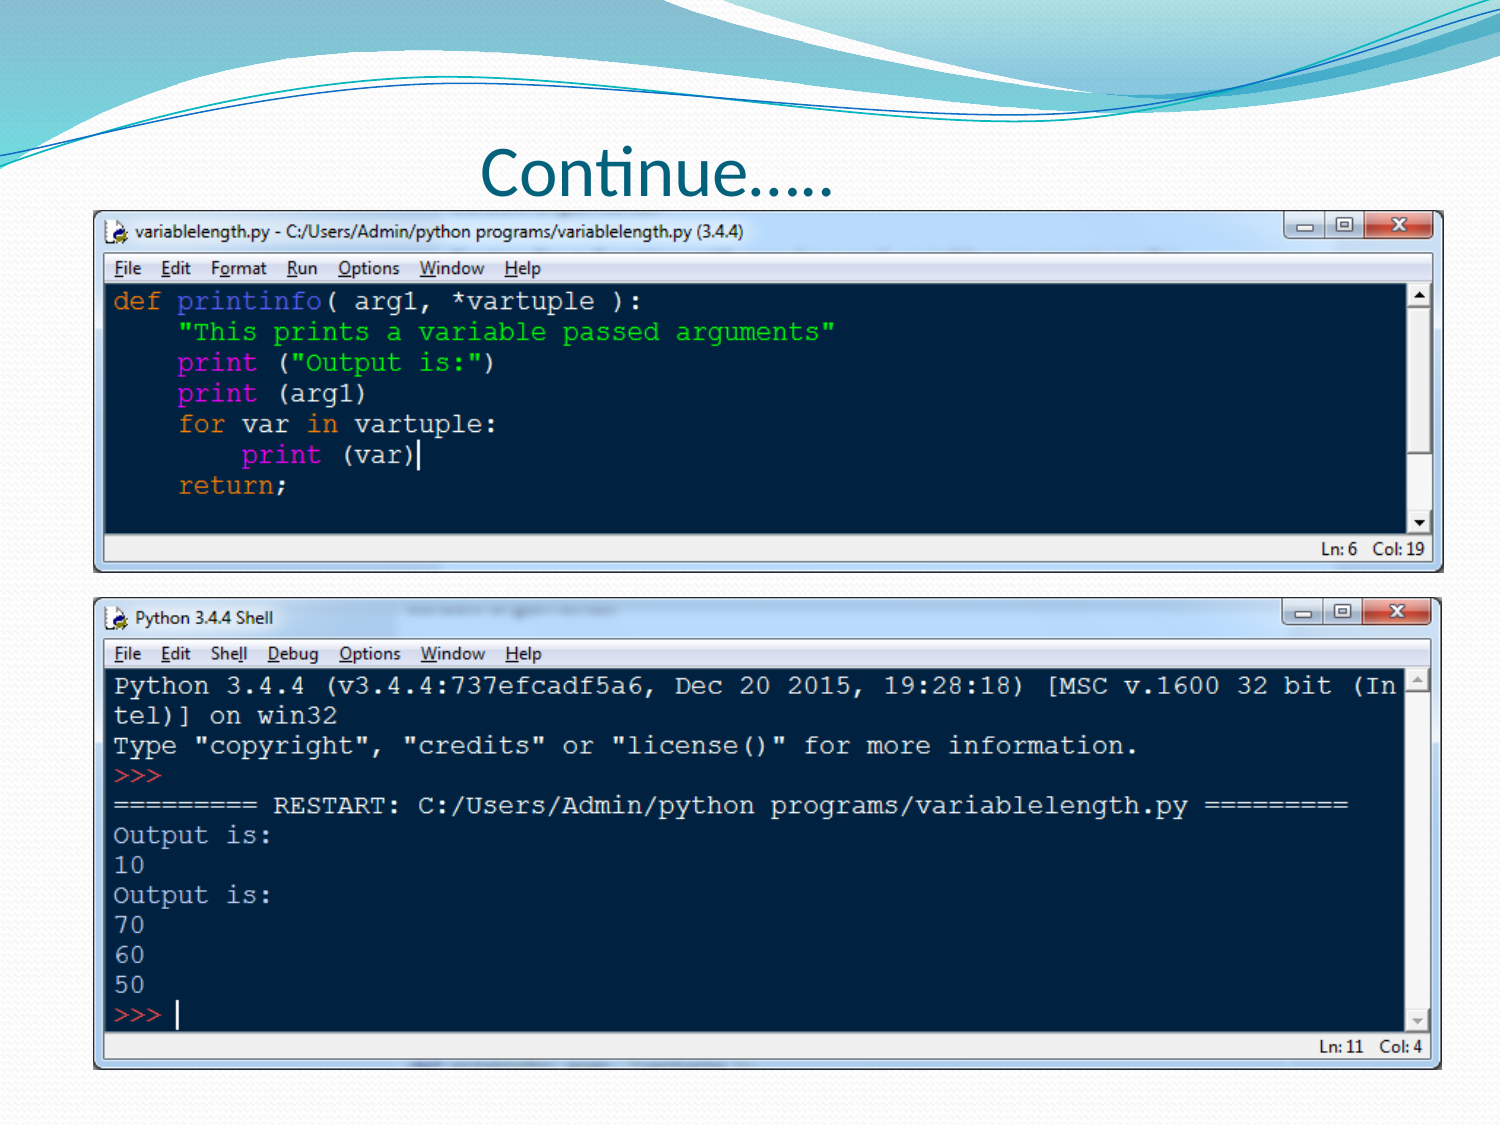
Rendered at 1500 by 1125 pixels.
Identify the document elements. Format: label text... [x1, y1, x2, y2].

picture [93, 597, 1442, 1070]
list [93, 210, 1444, 574]
title Continue….. [480, 115, 1425, 209]
